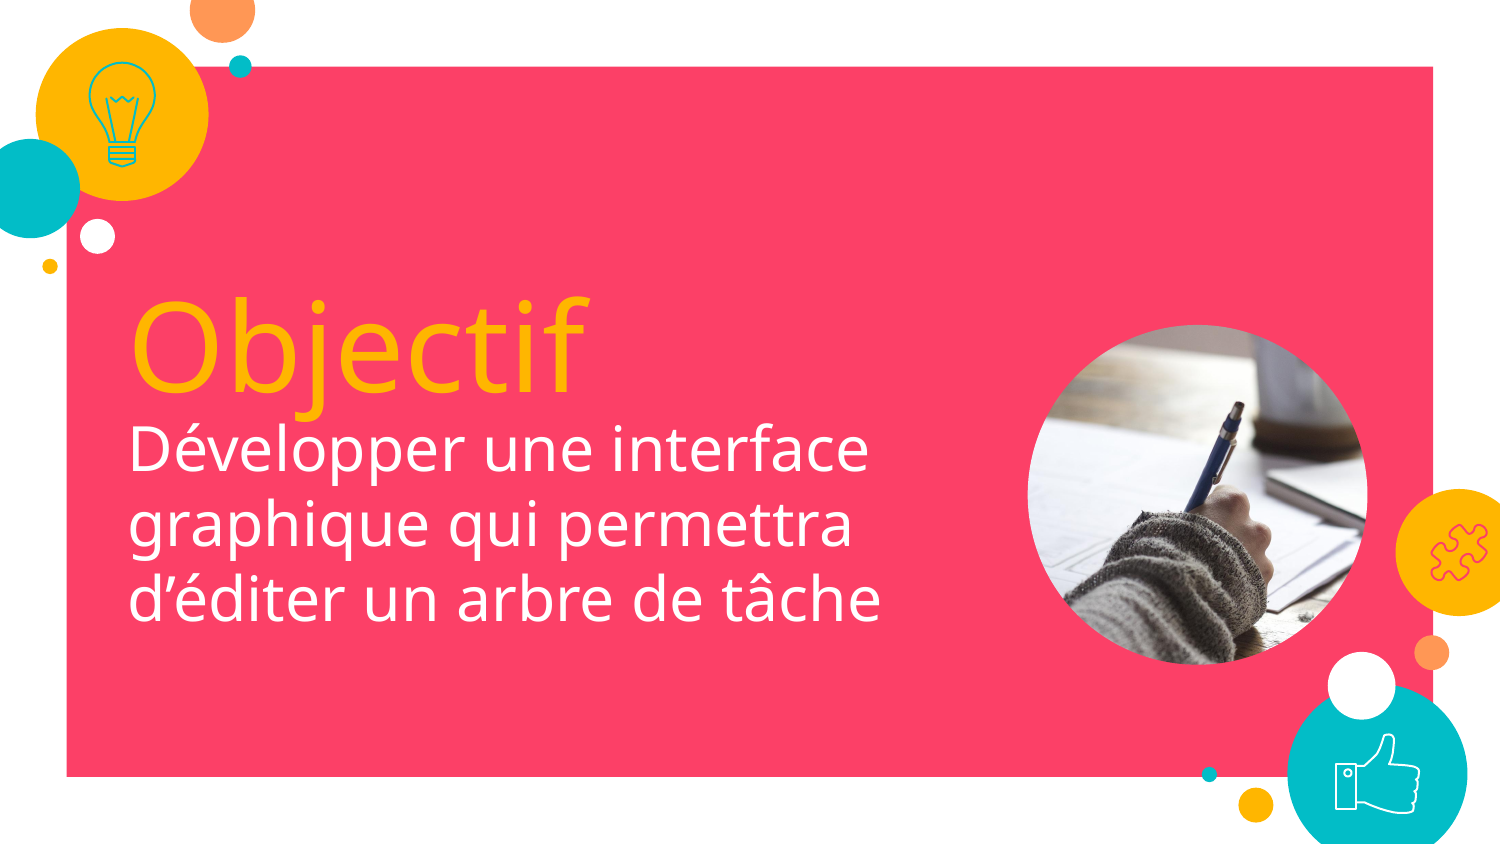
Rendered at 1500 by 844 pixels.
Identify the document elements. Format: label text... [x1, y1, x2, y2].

title Objectif [112, 247, 1195, 394]
picture [1027, 324, 1368, 665]
subtitle Développer une interface graphique qui permettra d’éditer un arbre de tâche [112, 394, 1049, 685]
